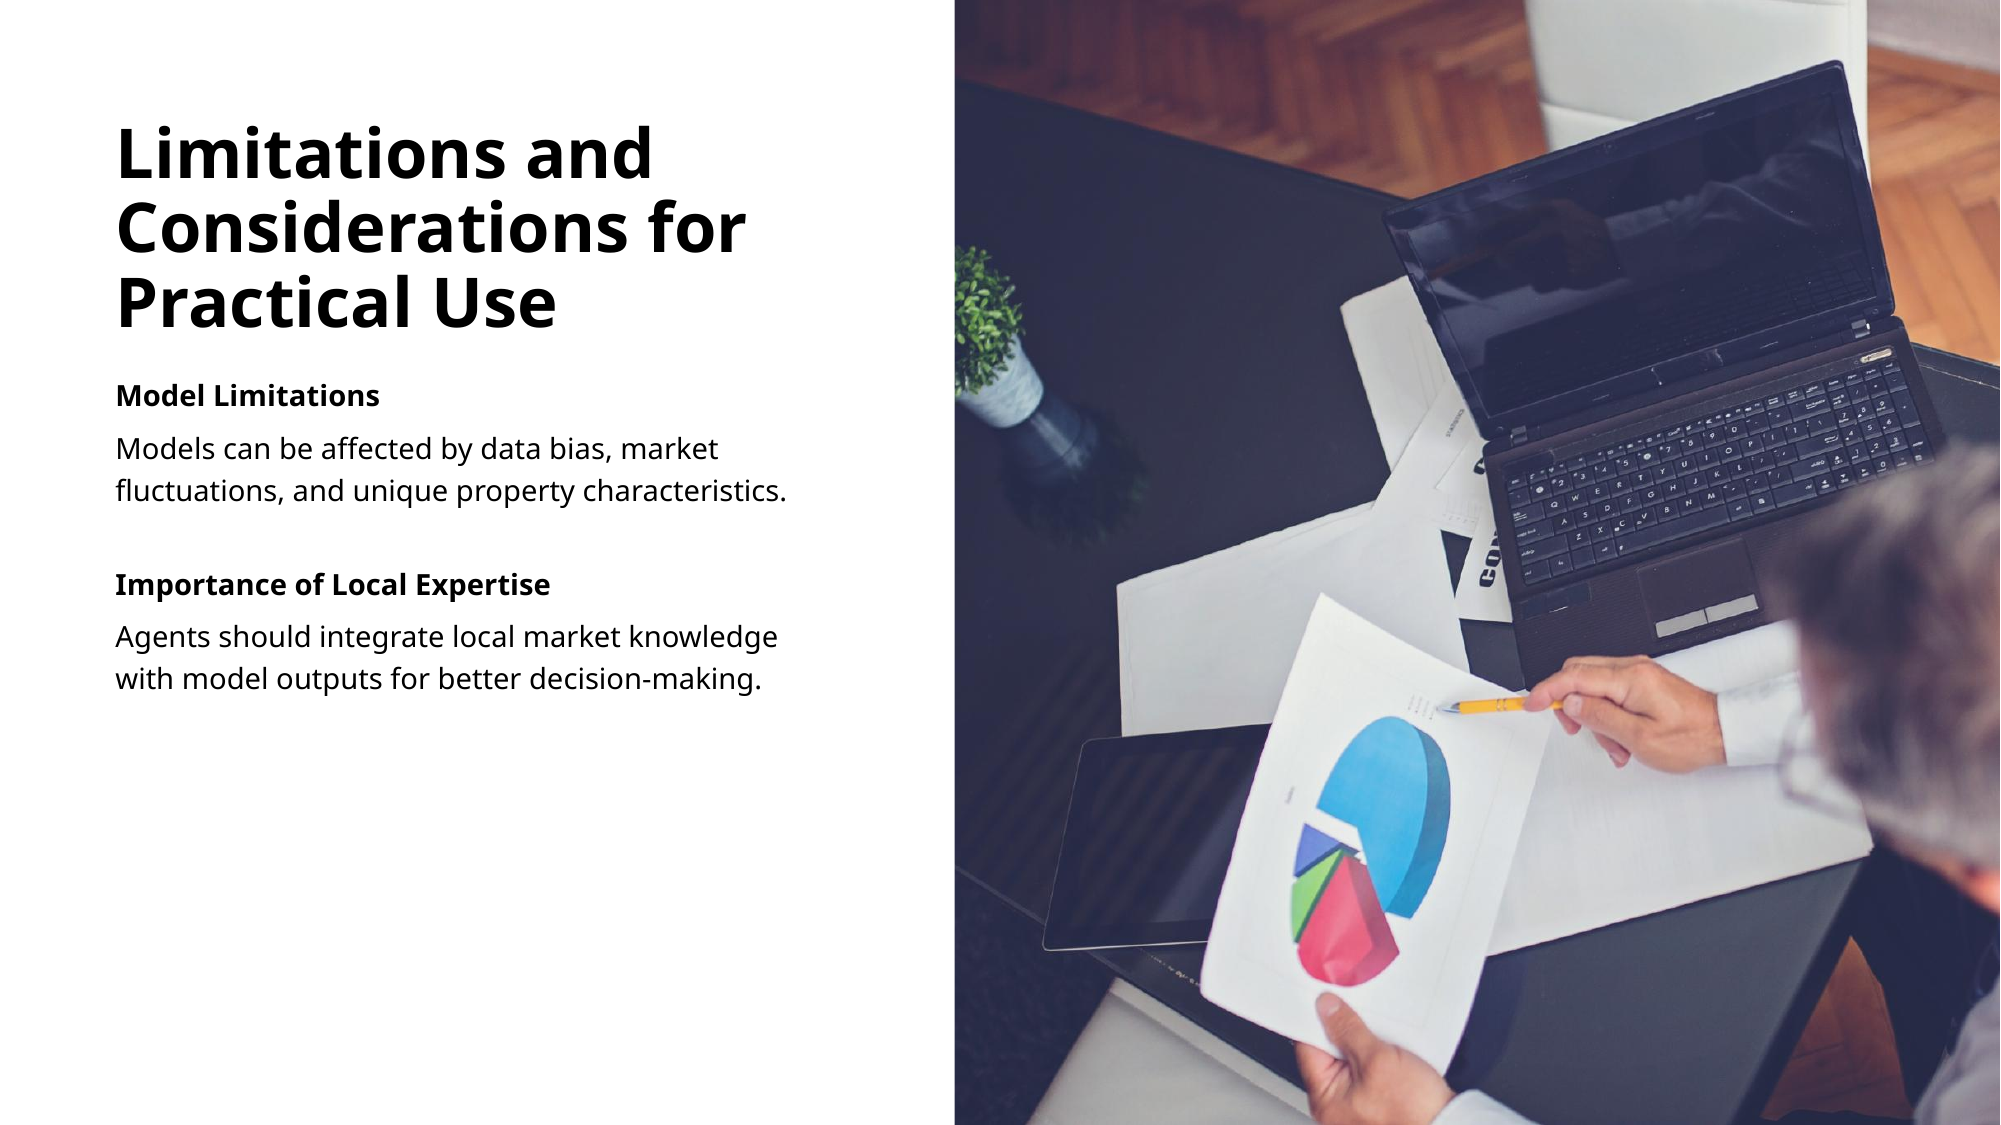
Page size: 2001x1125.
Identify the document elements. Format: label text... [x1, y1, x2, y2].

title Limitations and Considerations for Practical Use [100, 98, 816, 350]
text_box [0, 0, 954, 1125]
list Model Limitations Models can be affected by data bias, market fluctuations, and unique property characteristics. Importance of Local Expertise Agents should integrate local market knowledge with model outputs for better decision-making. [100, 363, 816, 1035]
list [954, 0, 2000, 1125]
